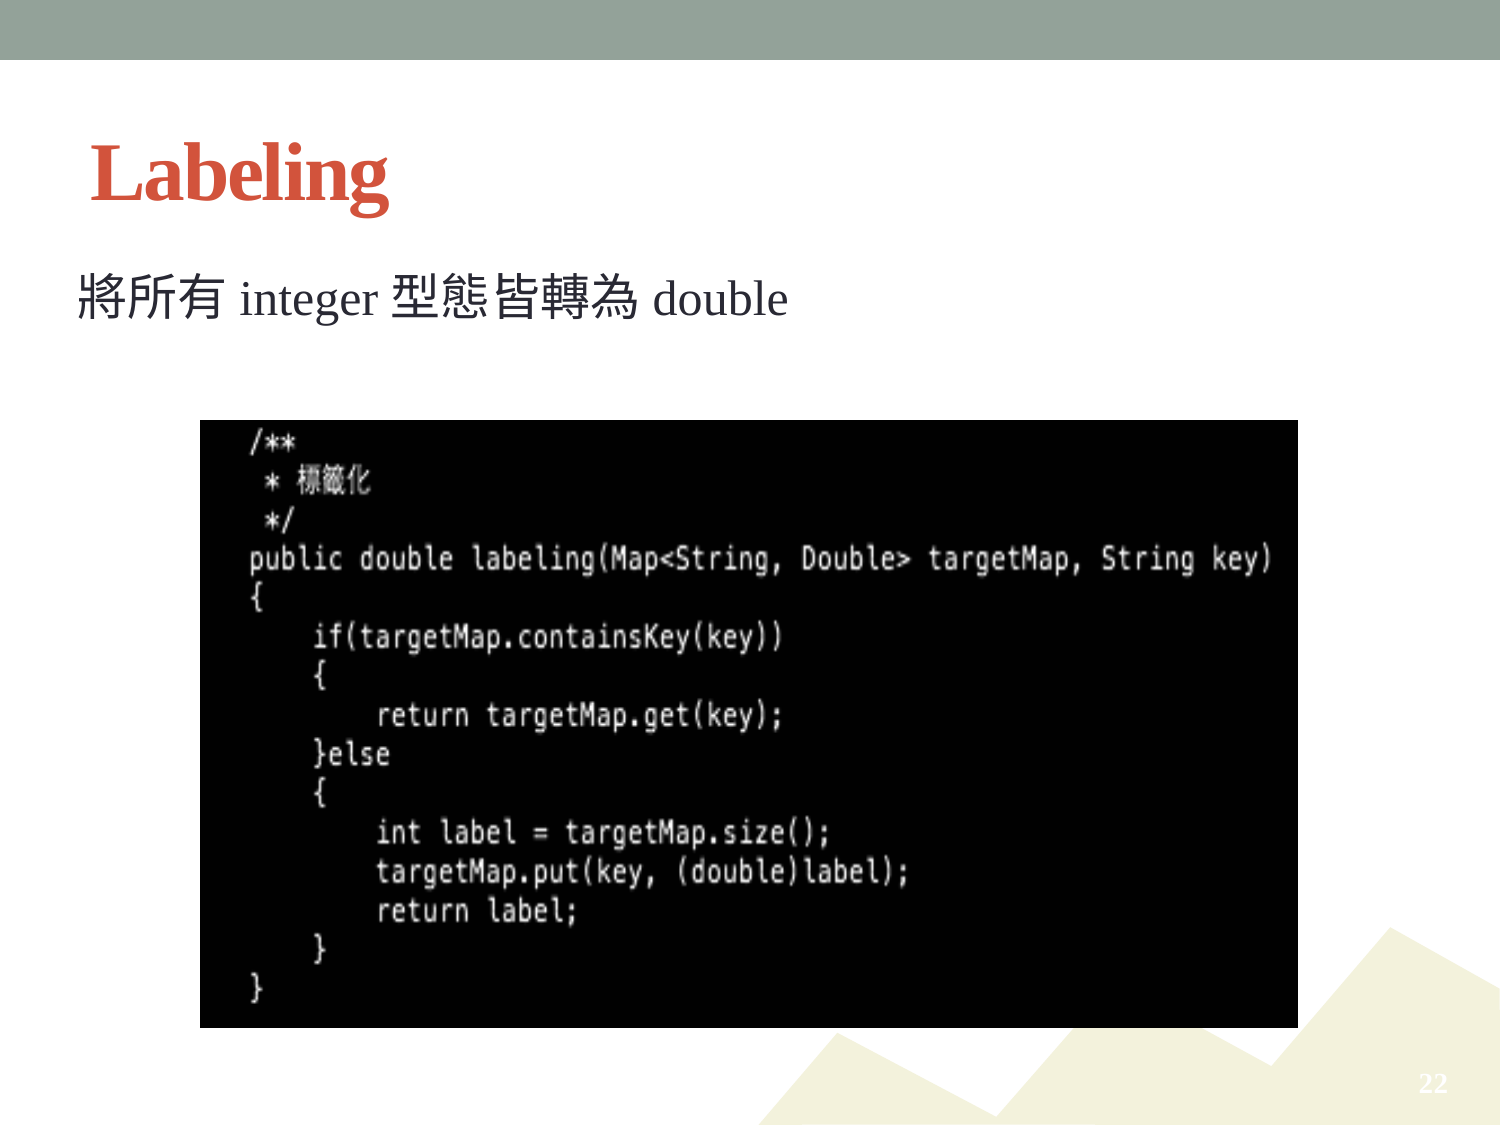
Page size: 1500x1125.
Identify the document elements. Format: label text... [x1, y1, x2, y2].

title Labeling [75, 45, 1425, 233]
picture [199, 420, 1299, 1029]
slide_number 22 [1403, 1038, 1494, 1125]
list 將所有integer型態皆轉為double [62, 250, 1413, 1044]
